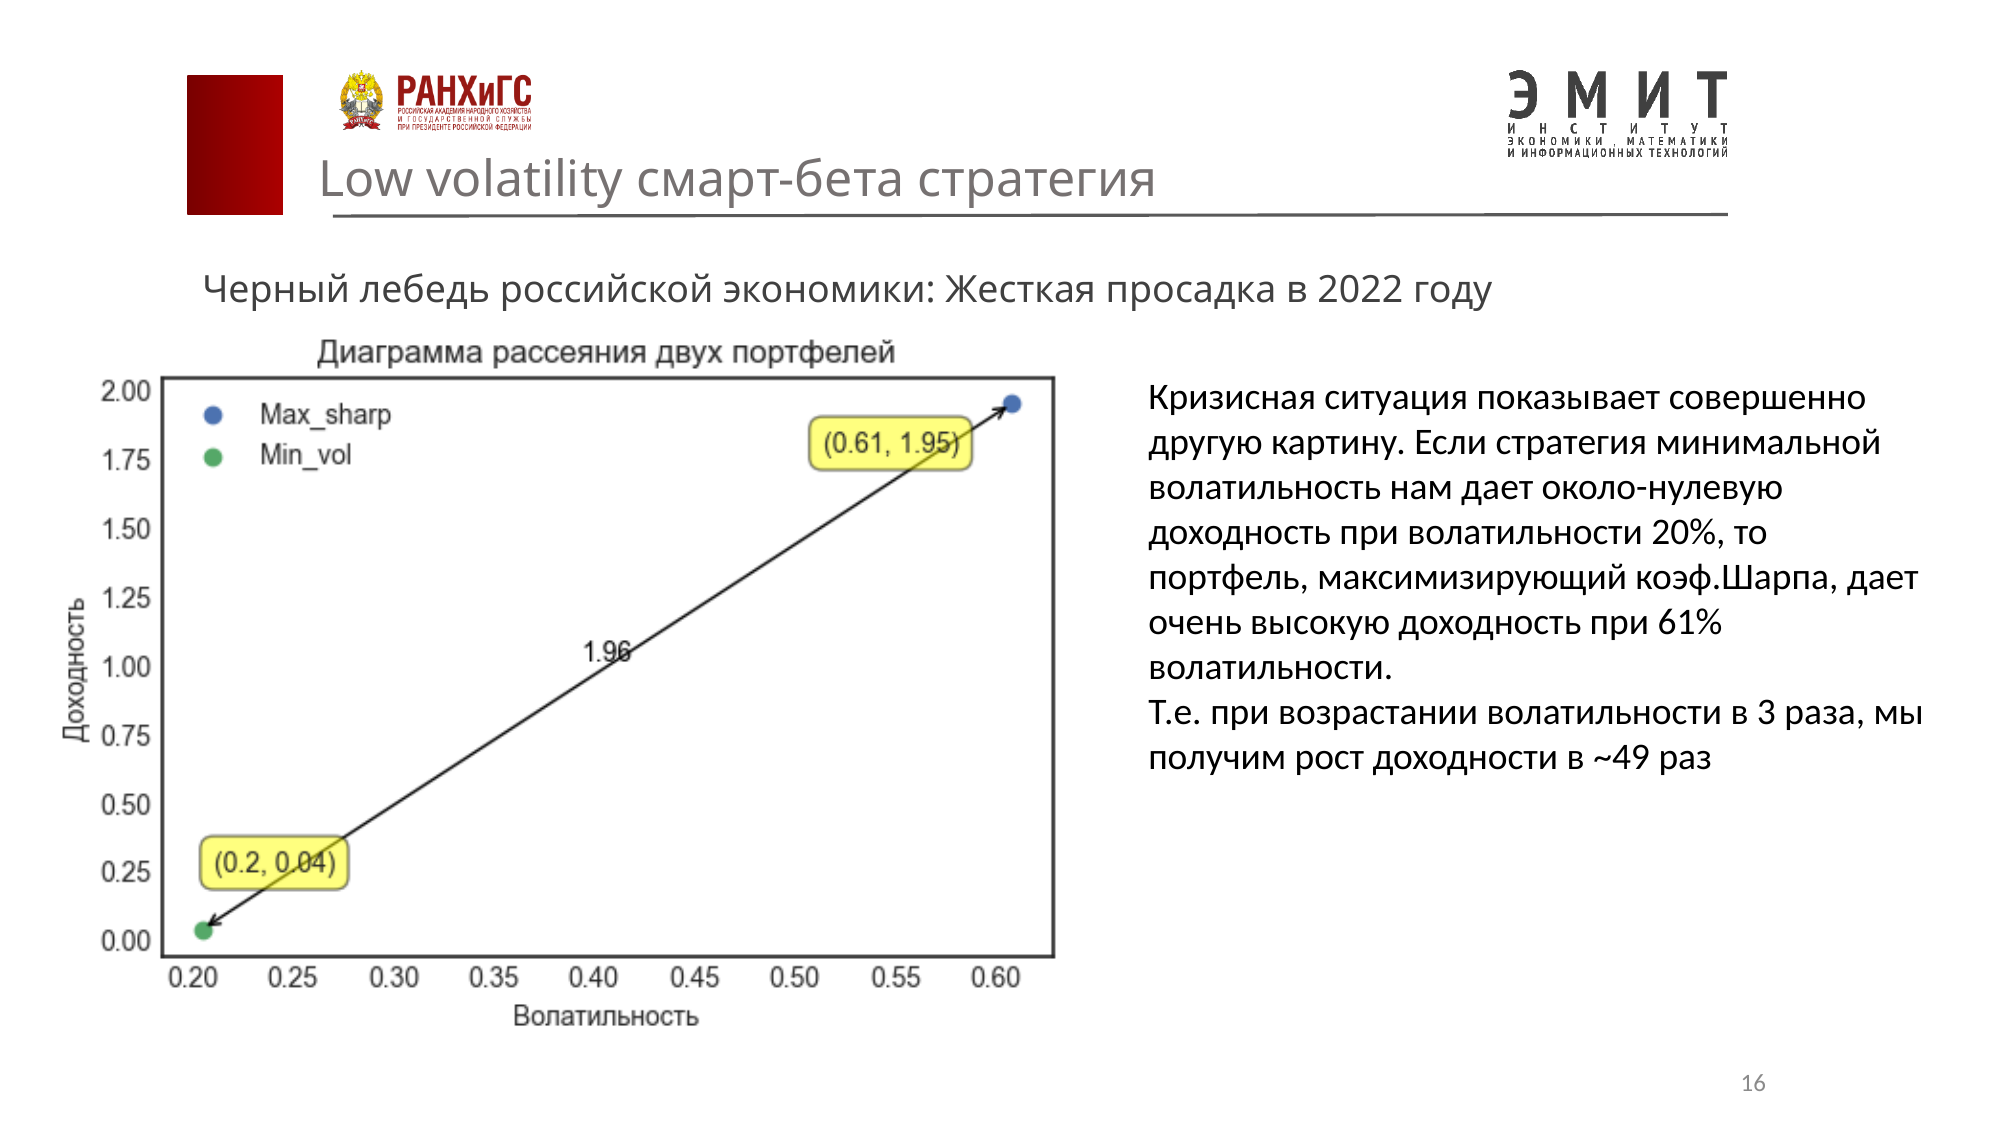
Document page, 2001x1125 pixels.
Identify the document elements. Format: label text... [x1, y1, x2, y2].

picture [1508, 70, 1727, 158]
text_box Low volatility смарт-бета стратегия [303, 139, 1697, 215]
picture [44, 321, 1071, 1050]
text_box Черный лебедь российской экономики: Жесткая просадка в 2022 году [187, 258, 1908, 363]
text_box Кризисная ситуация показывает совершенно другую картину. Если стратегия минимальной волатильность нам дает около-нулевую доходность при волатильности 20%, то портфель, максимизирующий коэф.Шарпа, дает очень высокую доходность при 61% волатильности. Т.е. при возрастании волатильности в 3 раза, мы получим рост доходности в ~49 раз [1133, 364, 1942, 784]
text_box [187, 75, 283, 215]
picture [339, 70, 531, 131]
slide_number 16 [1442, 1044, 1782, 1119]
